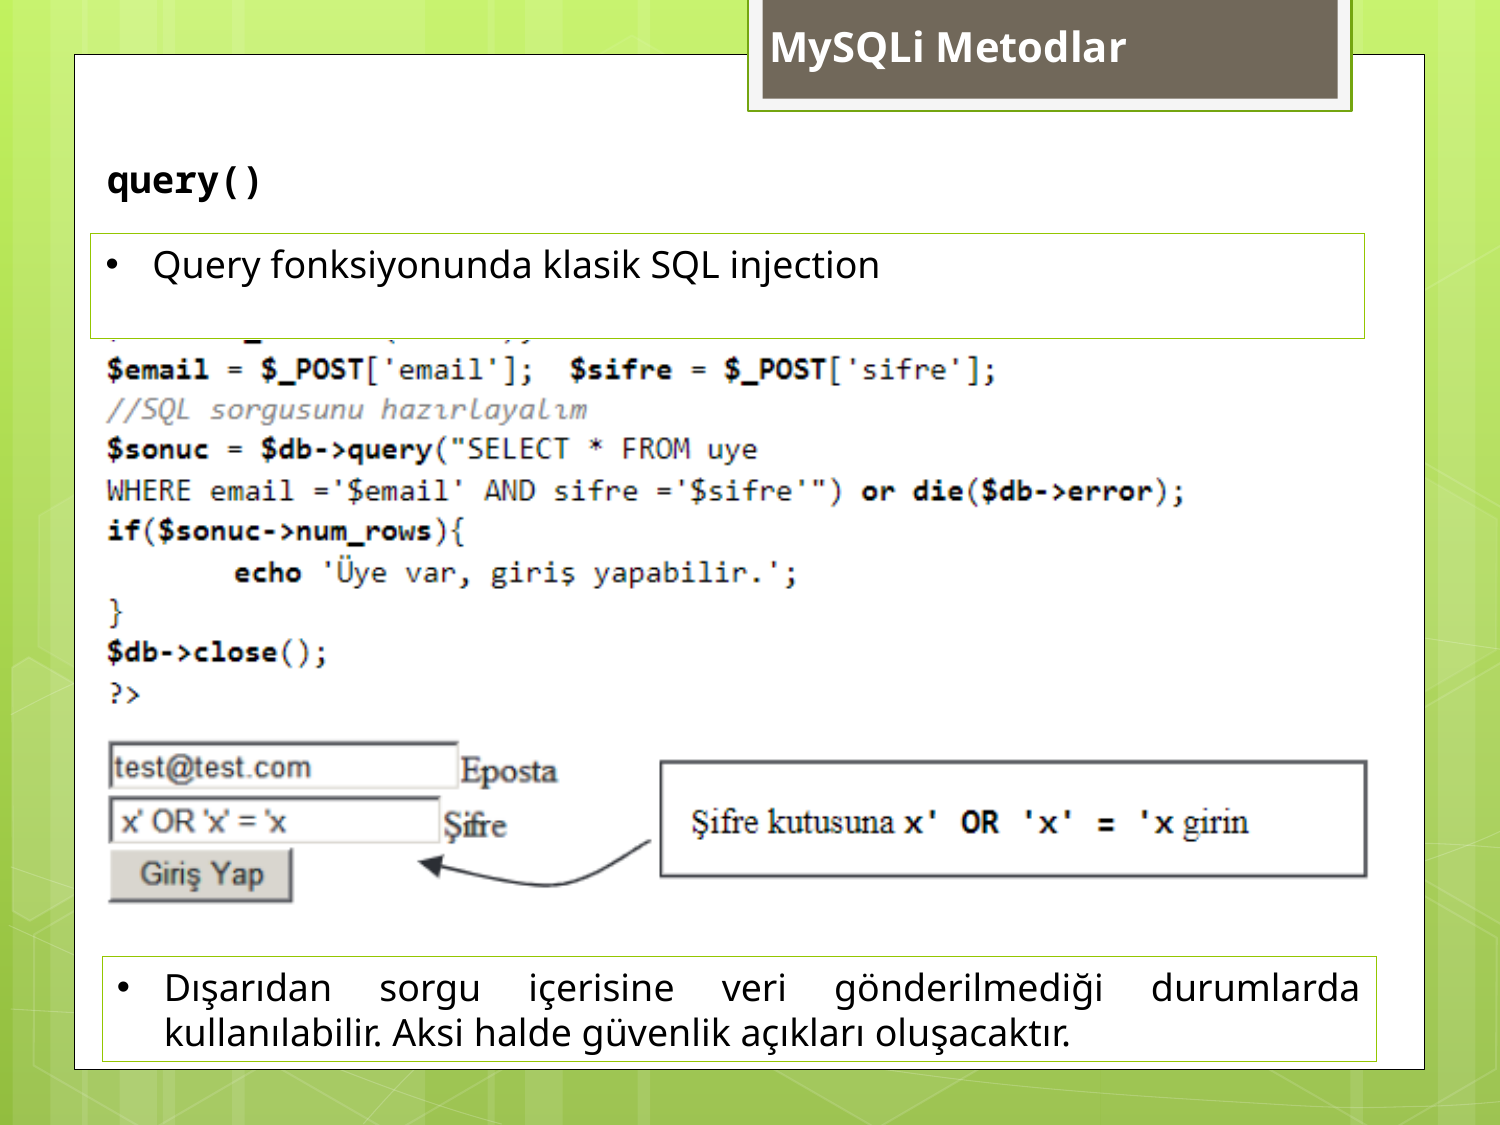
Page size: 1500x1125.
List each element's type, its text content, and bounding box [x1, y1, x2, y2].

text_box Dışarıdan sorgu içerisine veri gönderilmediği durumlarda kullanılabilir. Aksi halde güvenlik açıkları oluşacaktır. [102, 956, 1377, 1062]
picture [90, 340, 1411, 932]
text_box query() [92, 148, 1387, 209]
text_box Query fonksiyonunda klasik SQL injection [90, 233, 1365, 339]
text_box MySQLi Metodlar [754, 13, 1142, 129]
